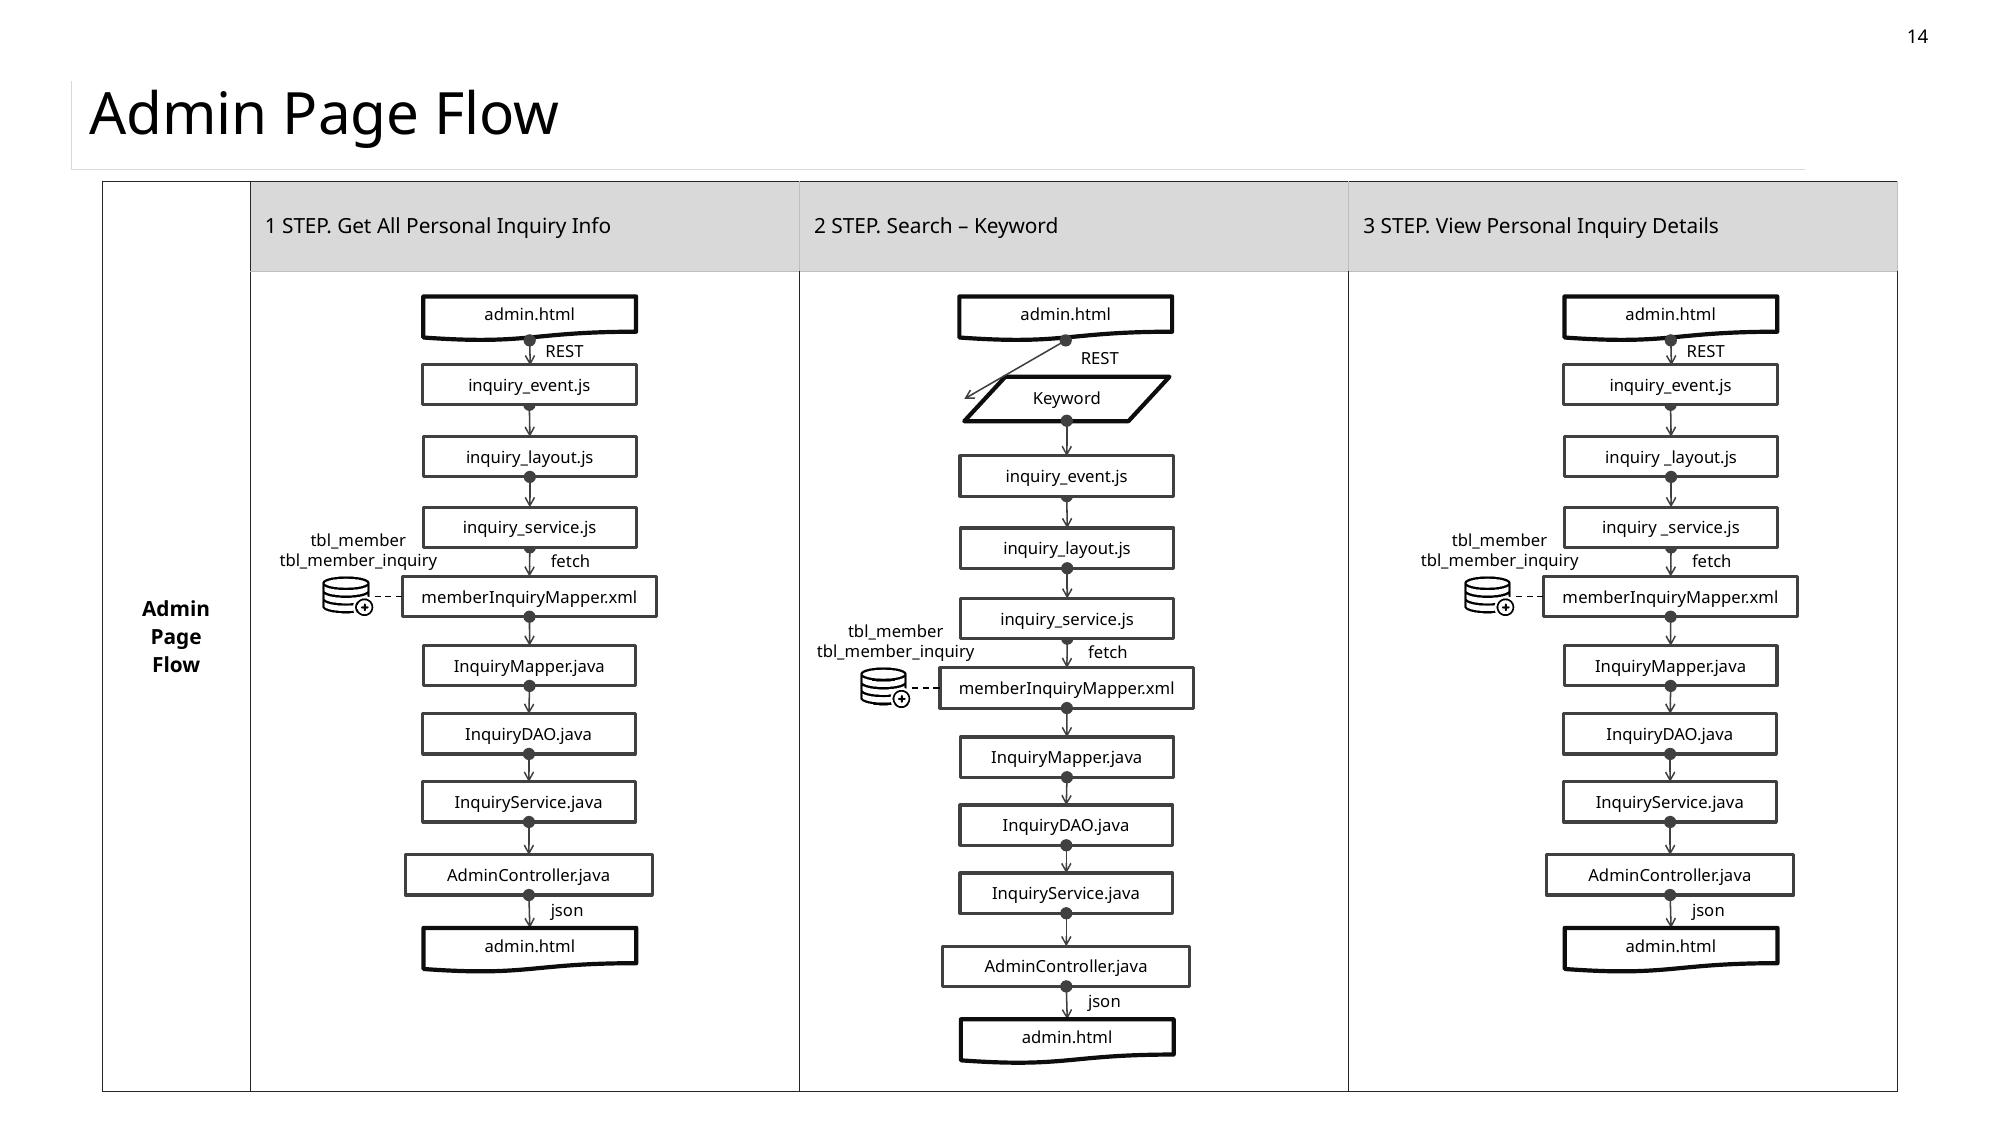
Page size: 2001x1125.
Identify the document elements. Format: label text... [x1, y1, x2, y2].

text_box memberInquiryMapper.xml [938, 666, 1196, 710]
text_box json [1677, 892, 1740, 928]
text_box InquiryDAO.java [958, 803, 1175, 847]
table_header 1 STEP. Get All Personal Inquiry Info [251, 182, 799, 271]
text_box InquiryMapper.java [421, 644, 638, 688]
table_cell [251, 272, 799, 1091]
text_box InquiryService.java [421, 780, 637, 824]
text_box InquiryService.java [1562, 780, 1779, 824]
text_box InquiryDAO.java [1562, 712, 1779, 756]
text_box inquiry_service.js [421, 505, 638, 549]
text_box json [1073, 983, 1136, 1019]
text_box inquiry _service.js [1563, 505, 1780, 549]
text_box json [536, 892, 599, 928]
table_header 3 STEP. View Personal Inquiry Details [1349, 182, 1897, 271]
text_box admin.html [421, 925, 639, 974]
text_box REST [1072, 340, 1135, 374]
text_box InquiryDAO.java [421, 712, 637, 756]
text_box admin.html [957, 294, 1175, 342]
text_box memberInquiryMapper.xml [1542, 574, 1800, 619]
picture [856, 666, 913, 710]
text_box admin.html [1562, 294, 1780, 342]
picture [1460, 574, 1517, 619]
text_box fetch [536, 543, 606, 579]
text_box admin.html [421, 294, 639, 342]
title Admin Page Flow [74, 61, 1949, 162]
text_box tbl_member tbl_member_inquiry [264, 522, 453, 577]
text_box InquiryMapper.java [1562, 644, 1779, 688]
text_box InquiryMapper.java [959, 735, 1175, 779]
text_box admin.html [1562, 925, 1780, 974]
text_box fetch [1073, 634, 1143, 670]
text_box REST [530, 333, 599, 362]
text_box tbl_member tbl_member_inquiry [802, 613, 990, 669]
text_box InquiryService.java [958, 871, 1175, 915]
text_box inquiry_event.js [958, 454, 1176, 498]
text_box memberInquiryMapper.xml [401, 574, 658, 619]
text_box AdminController.java [403, 853, 654, 897]
table_header 2 STEP. Search – Keyword [800, 182, 1348, 271]
text_box 14 [1892, 17, 2000, 58]
text_box Keyword [962, 374, 1172, 424]
text_box inquiry _layout.js [1563, 435, 1780, 479]
text_box tbl_member tbl_member_inquiry [1405, 522, 1594, 577]
text_box inquiry_service.js [959, 596, 1176, 641]
text_box AdminController.java [941, 944, 1192, 988]
text_box admin.html [958, 1017, 1176, 1065]
table_header Admin Page Flow [103, 182, 250, 1091]
text_box AdminController.java [1545, 853, 1796, 897]
text_box fetch [1677, 543, 1747, 579]
text_box inquiry_layout.js [421, 435, 638, 479]
table_cell [800, 272, 1348, 1091]
text_box inquiry_event.js [421, 362, 638, 407]
text_box inquiry_layout.js [959, 526, 1176, 570]
picture [319, 574, 375, 619]
text_box inquiry_event.js [1562, 362, 1779, 407]
table_cell [1349, 272, 1897, 1091]
text_box REST [1671, 333, 1740, 362]
